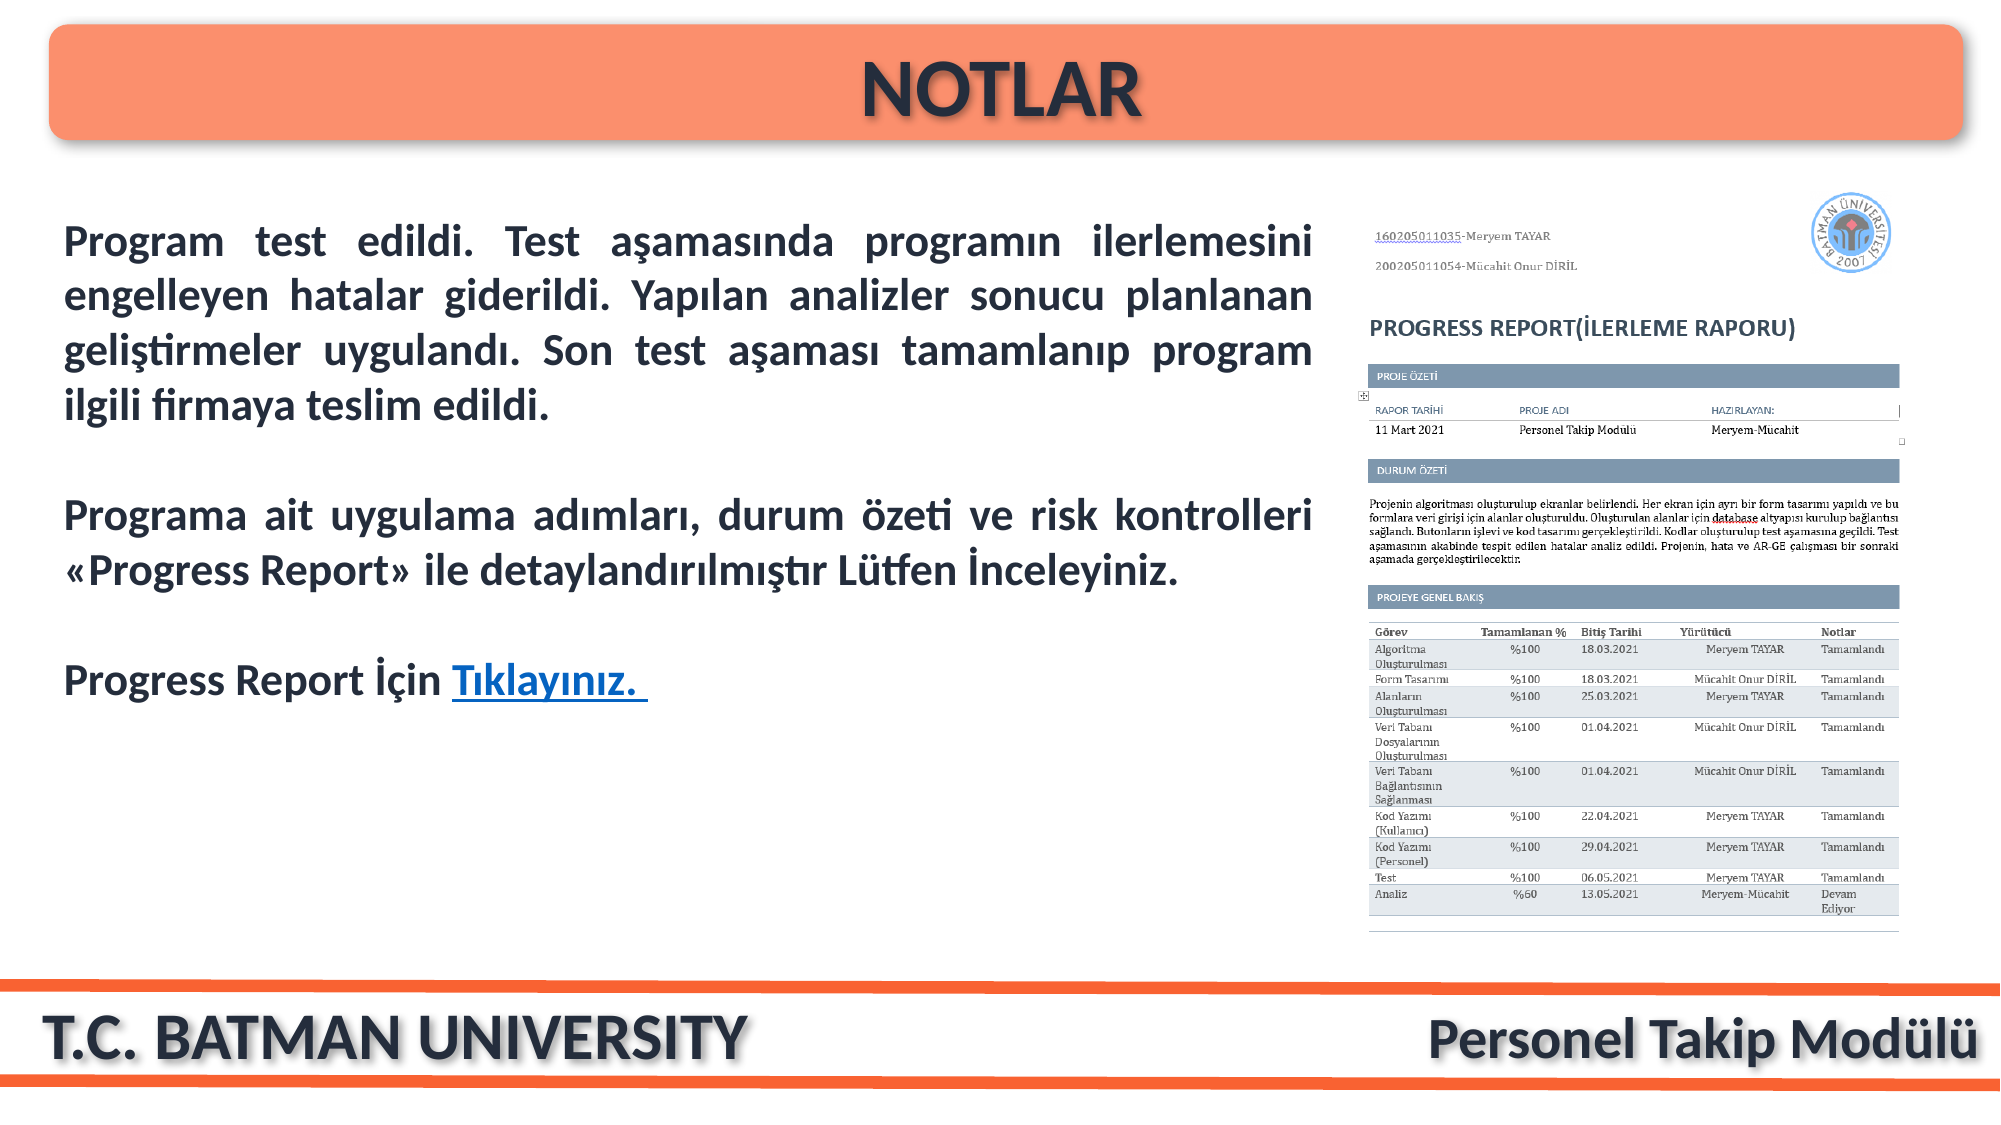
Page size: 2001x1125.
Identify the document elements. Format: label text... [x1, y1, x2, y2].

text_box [0, 1080, 2000, 1086]
text_box NOTLAR [255, 26, 1748, 141]
text_box Program test edildi. Test aşamasında programın ilerlemesini engelleyen hatalar giderildi. Yapılan analizler sonucu planlanan geliştirmeler uygulandı. Son test aşaması tamamlanıp program ilgili firmaya teslim edildi. Programa ait uygulama adımları, durum özeti ve risk kontrolleri «Progress Report» ile detaylandırılmıştır Lütfen İnceleyiniz. Progress Report İçin Tıklayınız. [48, 202, 1329, 768]
text_box [47, 23, 1965, 142]
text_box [0, 985, 2000, 990]
picture [1350, 187, 1921, 947]
text_box T.C. BATMAN UNIVERSITY [0, 990, 806, 1080]
text_box Personel Takip Modülü [1380, 992, 2000, 1077]
